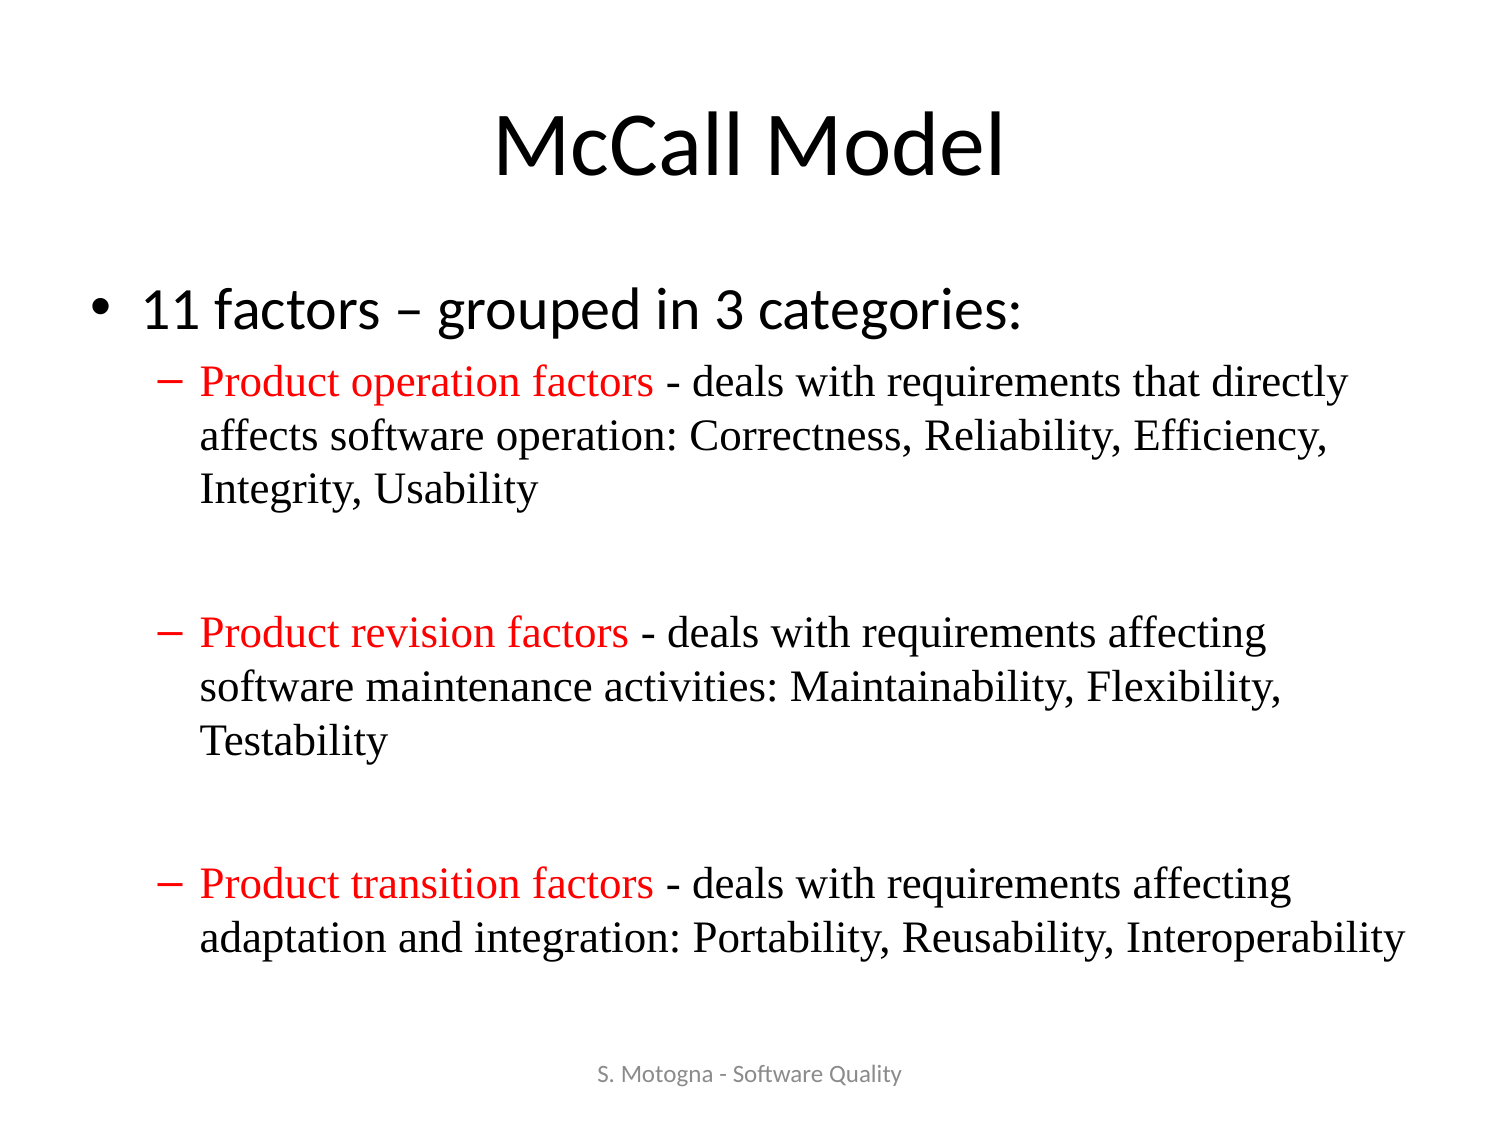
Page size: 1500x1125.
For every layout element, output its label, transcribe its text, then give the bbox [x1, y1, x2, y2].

footer S. Motogna - Software Quality [512, 1042, 988, 1103]
title McCall Model [75, 45, 1425, 233]
list 11 factors – grouped in 3 categories: Product operation factors - deals with requirements that directly affects software operation: Correctness, Reliability, Efficiency, Integrity, Usability Product revision factors - deals with requirements affecting software maintenance activities: Maintainability, Flexibility, Testability Product transition factors - deals with requirements affecting adaptation and integration: Portability, Reusability, Interoperability [75, 262, 1425, 1005]
